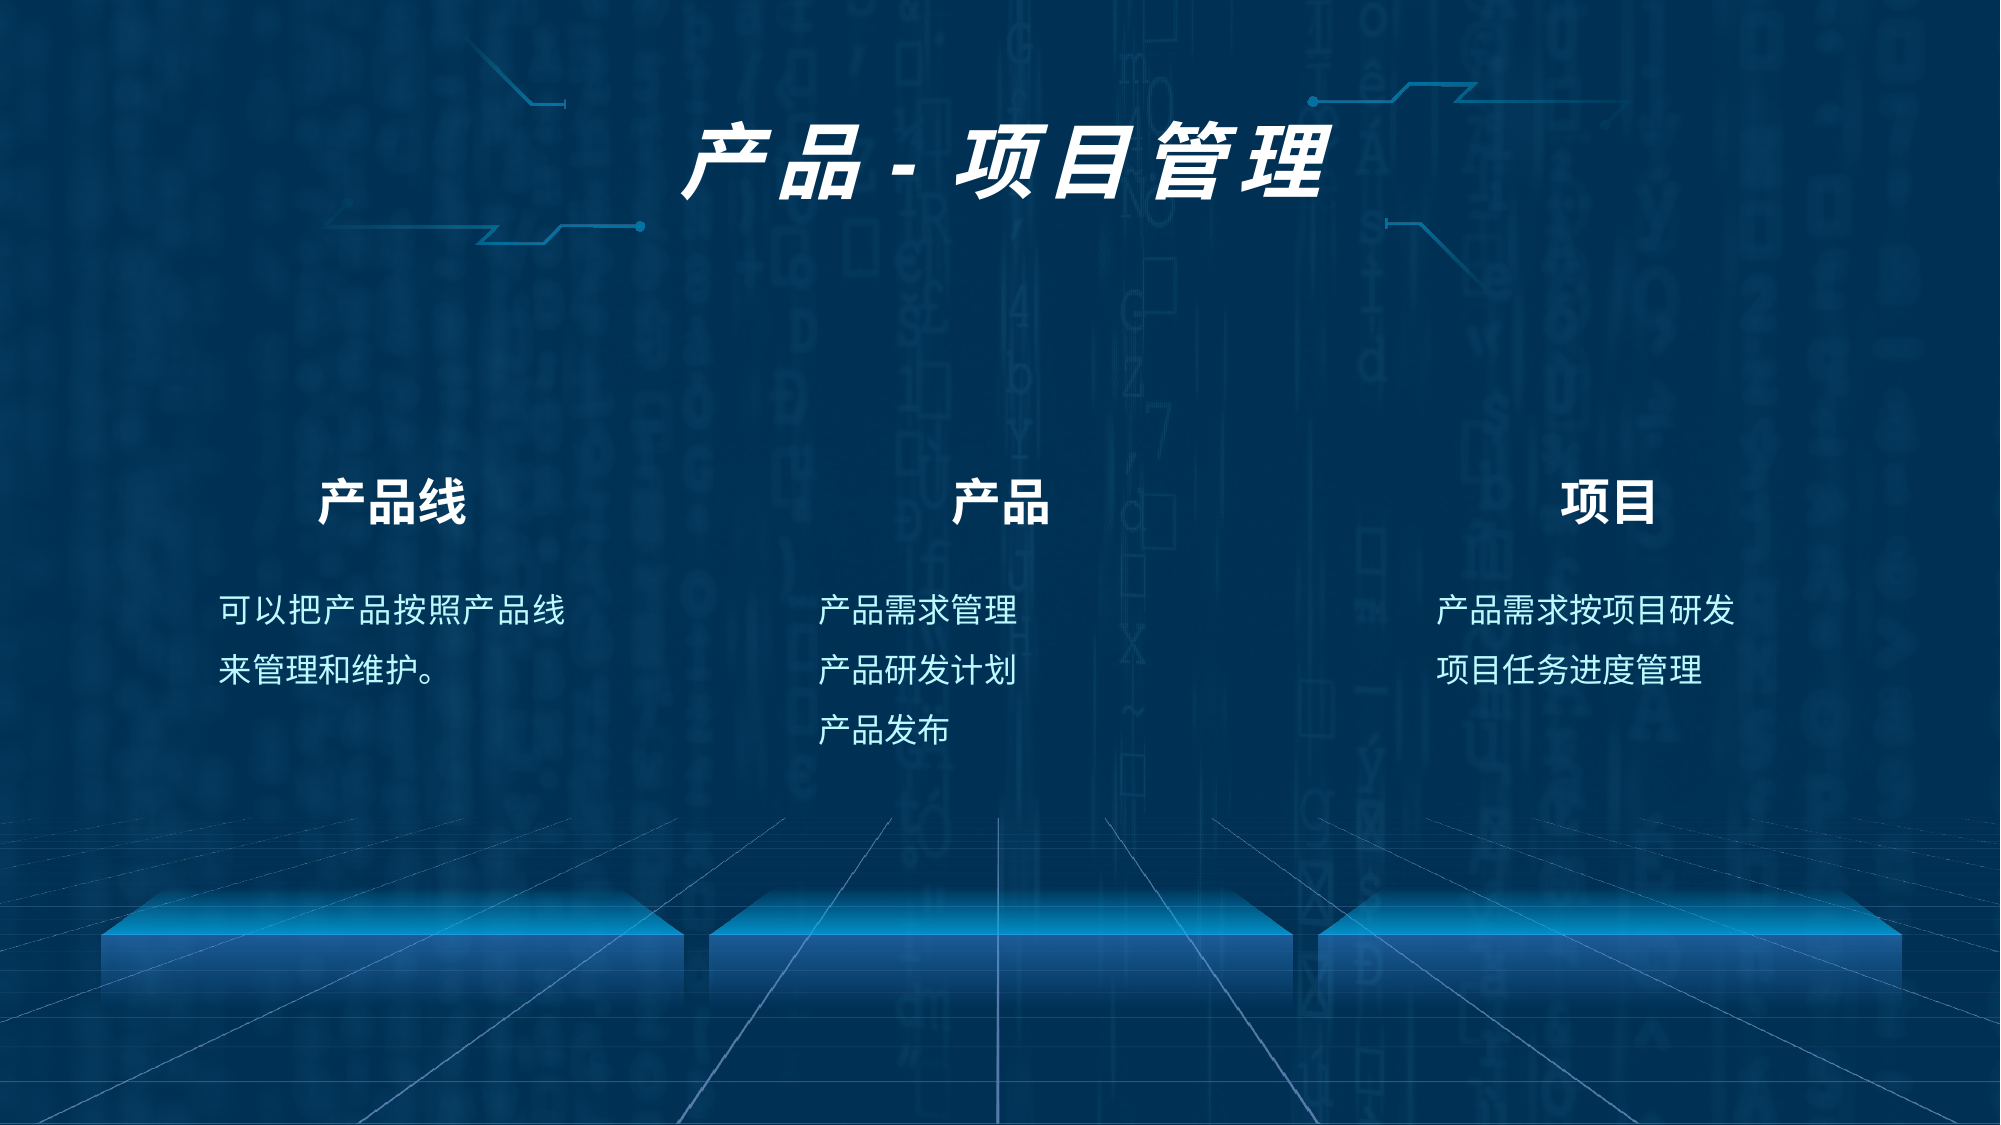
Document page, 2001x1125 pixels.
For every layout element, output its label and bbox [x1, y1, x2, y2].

picture [0, 0, 2000, 1125]
text_box [204, 463, 581, 691]
text_box [101, 399, 684, 1008]
text_box [1421, 463, 1799, 698]
text_box [1318, 399, 1902, 1008]
text_box [803, 463, 1197, 759]
text_box [709, 399, 1293, 1008]
text_box [1353, 0, 1586, 294]
text_box [366, 33, 599, 342]
